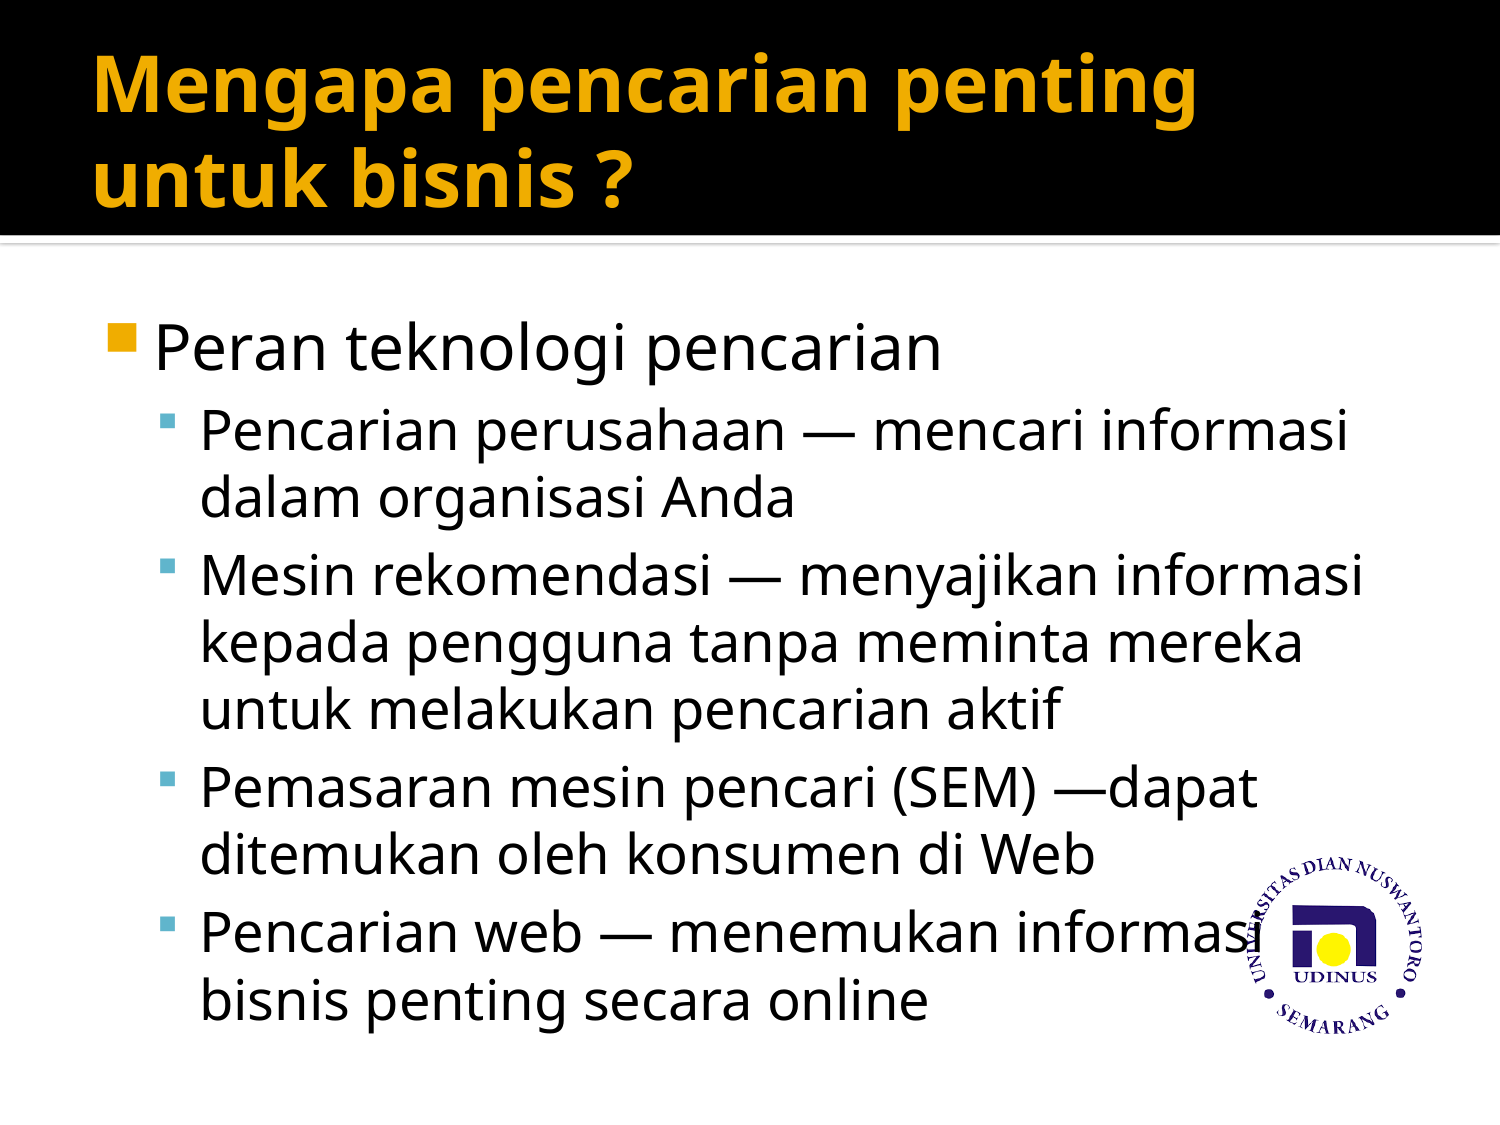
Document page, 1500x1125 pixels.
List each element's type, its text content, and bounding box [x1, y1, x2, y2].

list Peran teknologi pencarian Pencarian perusahaan — mencari informasi dalam organisasi Anda Mesin rekomendasi — menyajikan informasi kepada pengguna tanpa meminta mereka untuk melakukan pencarian aktif Pemasaran mesin pencari (SEM) —dapat ditemukan oleh konsumen di Web Pencarian web — menemukan informasi bisnis penting secara online [75, 291, 1425, 1050]
title Mengapa pencarian penting untuk bisnis ? [75, 25, 1425, 231]
